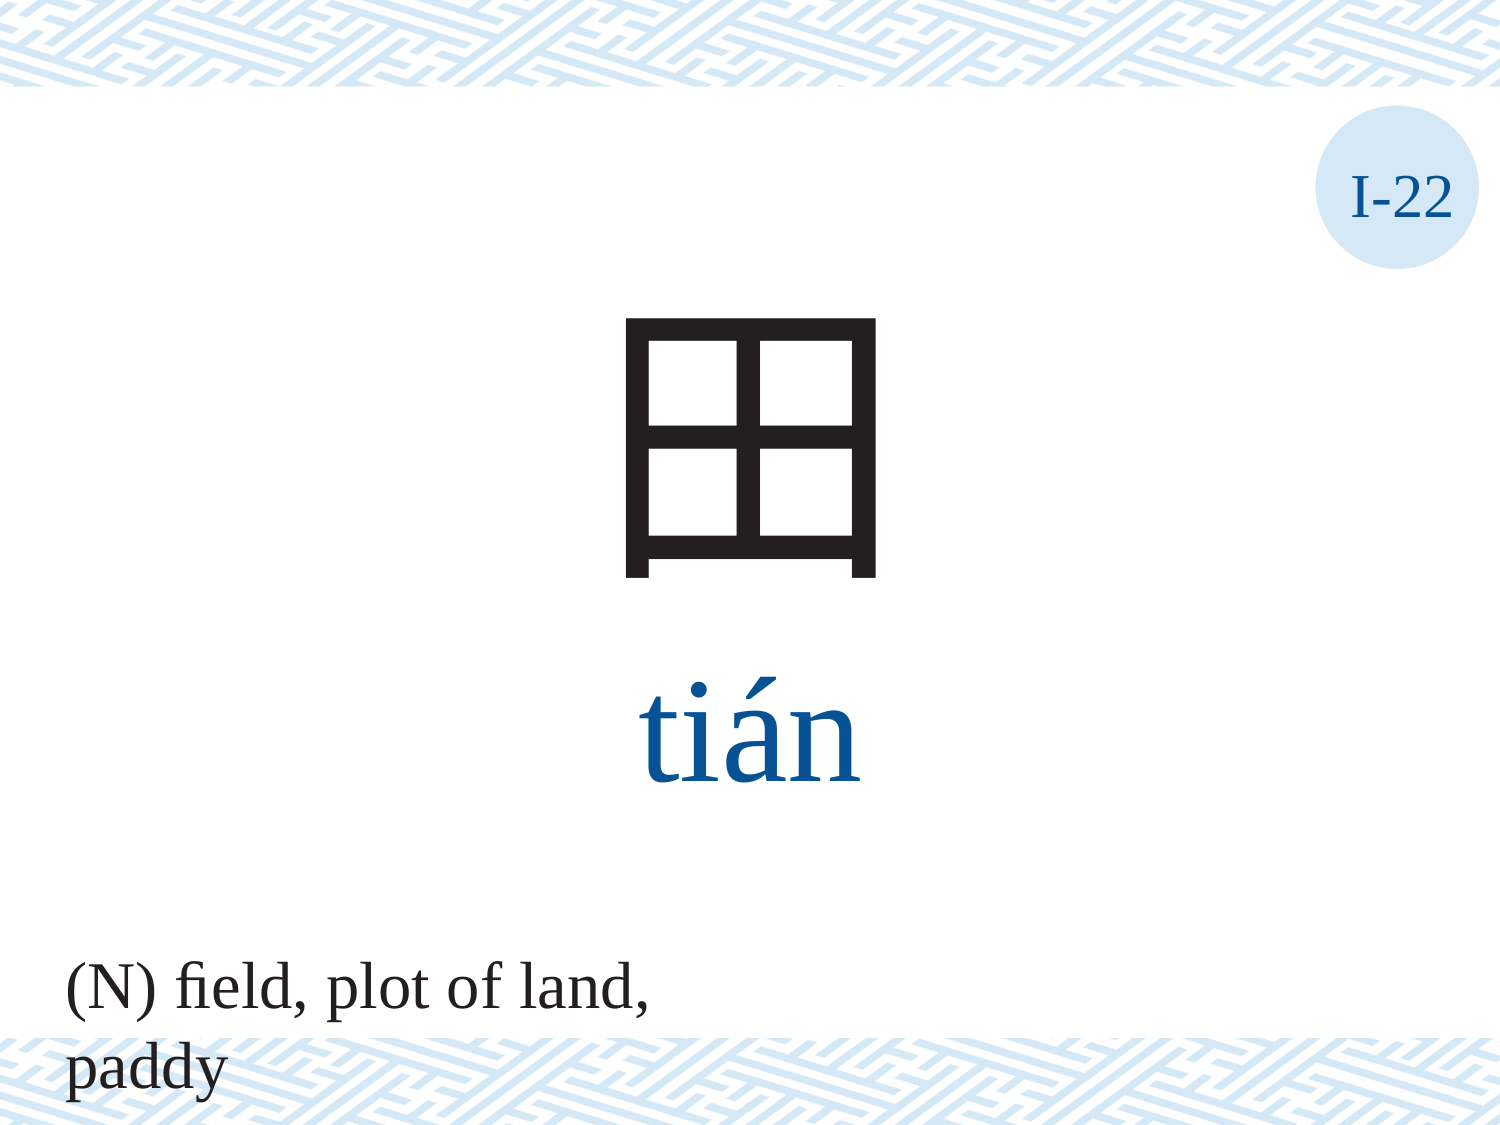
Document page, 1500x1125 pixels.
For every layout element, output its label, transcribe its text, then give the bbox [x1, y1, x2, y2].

picture [0, 0, 1500, 1125]
text_box I-22 田 tián [593, 154, 1456, 812]
text_box (N) ﬁeld, plot of land, paddy [62, 942, 832, 1103]
